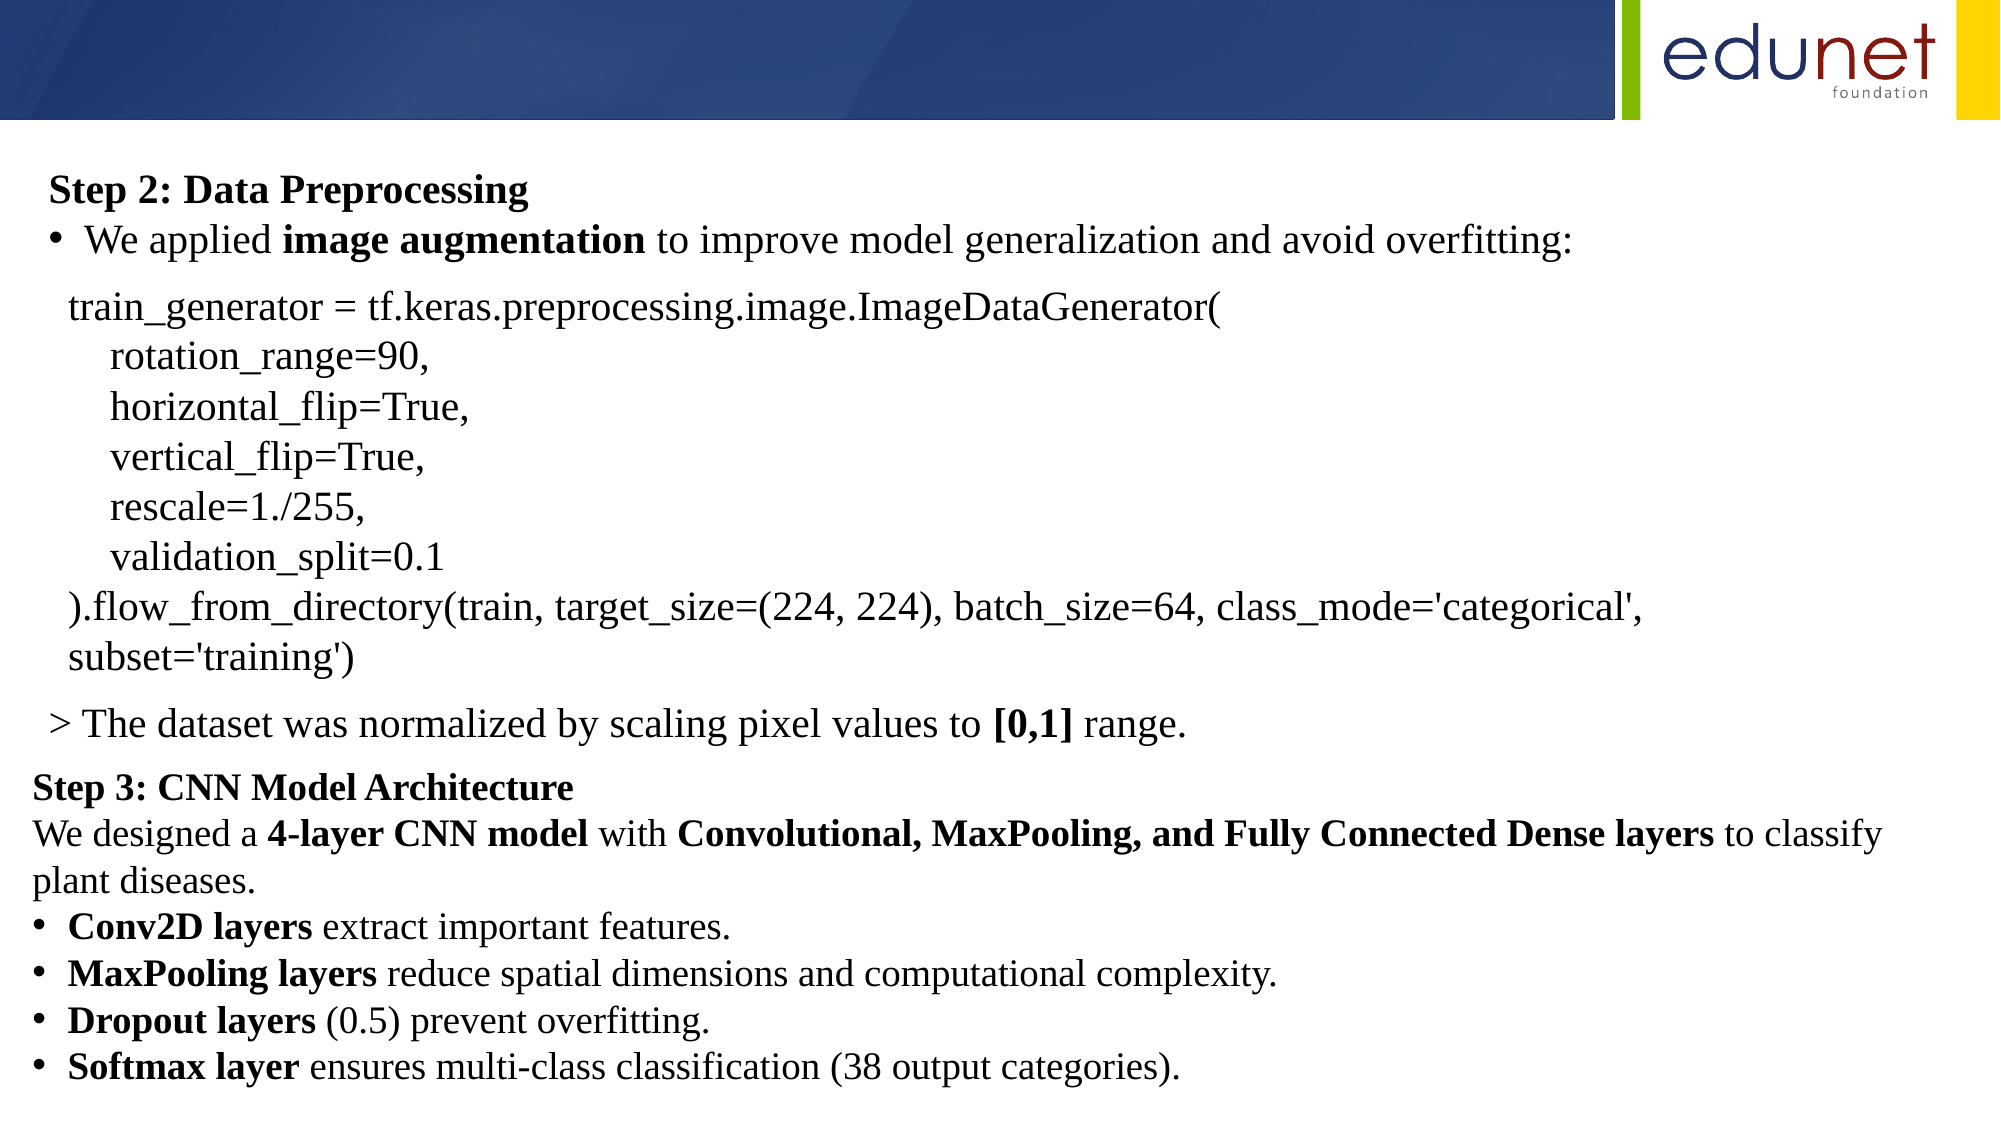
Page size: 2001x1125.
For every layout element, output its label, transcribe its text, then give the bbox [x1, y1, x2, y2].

text_box > The dataset was normalized by scaling pixel values to [0,1] range. [33, 688, 1484, 754]
text_box Step 3: CNN Model Architecture We designed a 4-layer CNN model with Convolutional, MaxPooling, and Fully Connected Dense layers to classify plant diseases. Conv2D layers extract important features. MaxPooling layers reduce spatial dimensions and computational complexity. Dropout layers (0.5) prevent overfitting. Softmax layer ensures multi-class classification (38 output categories). [17, 754, 1932, 1095]
text_box train_generator = tf.keras.preprocessing.image.ImageDataGenerator( rotation_range=90, horizontal_flip=True, vertical_flip=True, rescale=1./255, validation_split=0.1 ).flow_from_directory(train, target_size=(224, 224), batch_size=64, class_mode='categorical', subset='training') [53, 271, 1896, 686]
picture [1652, 12, 1948, 108]
text_box Step 2: Data Preprocessing We applied image augmentation to improve model generalization and avoid overfitting: [33, 154, 1915, 270]
